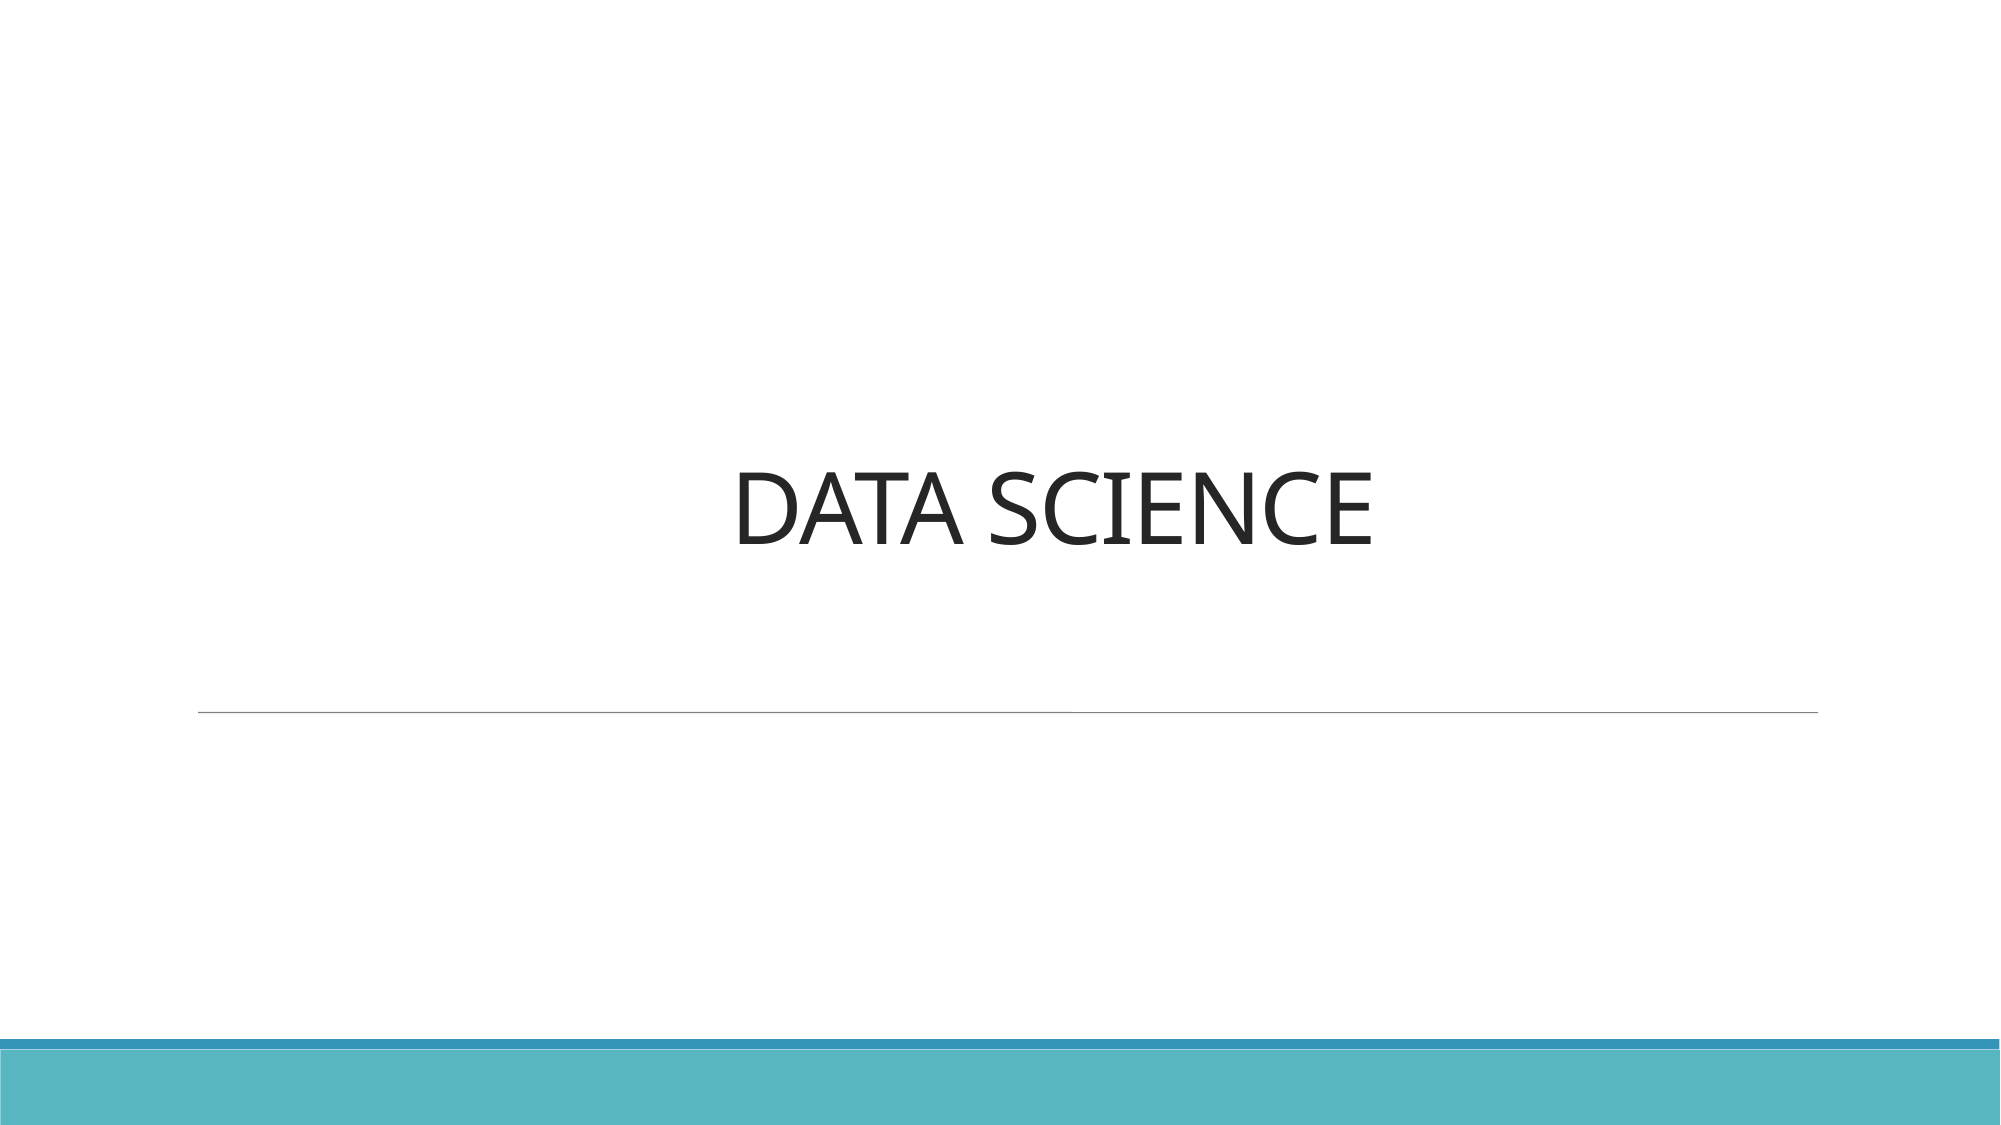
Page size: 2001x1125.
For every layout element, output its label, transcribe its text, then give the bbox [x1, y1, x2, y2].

title DATA SCIENCE [422, 426, 2000, 573]
